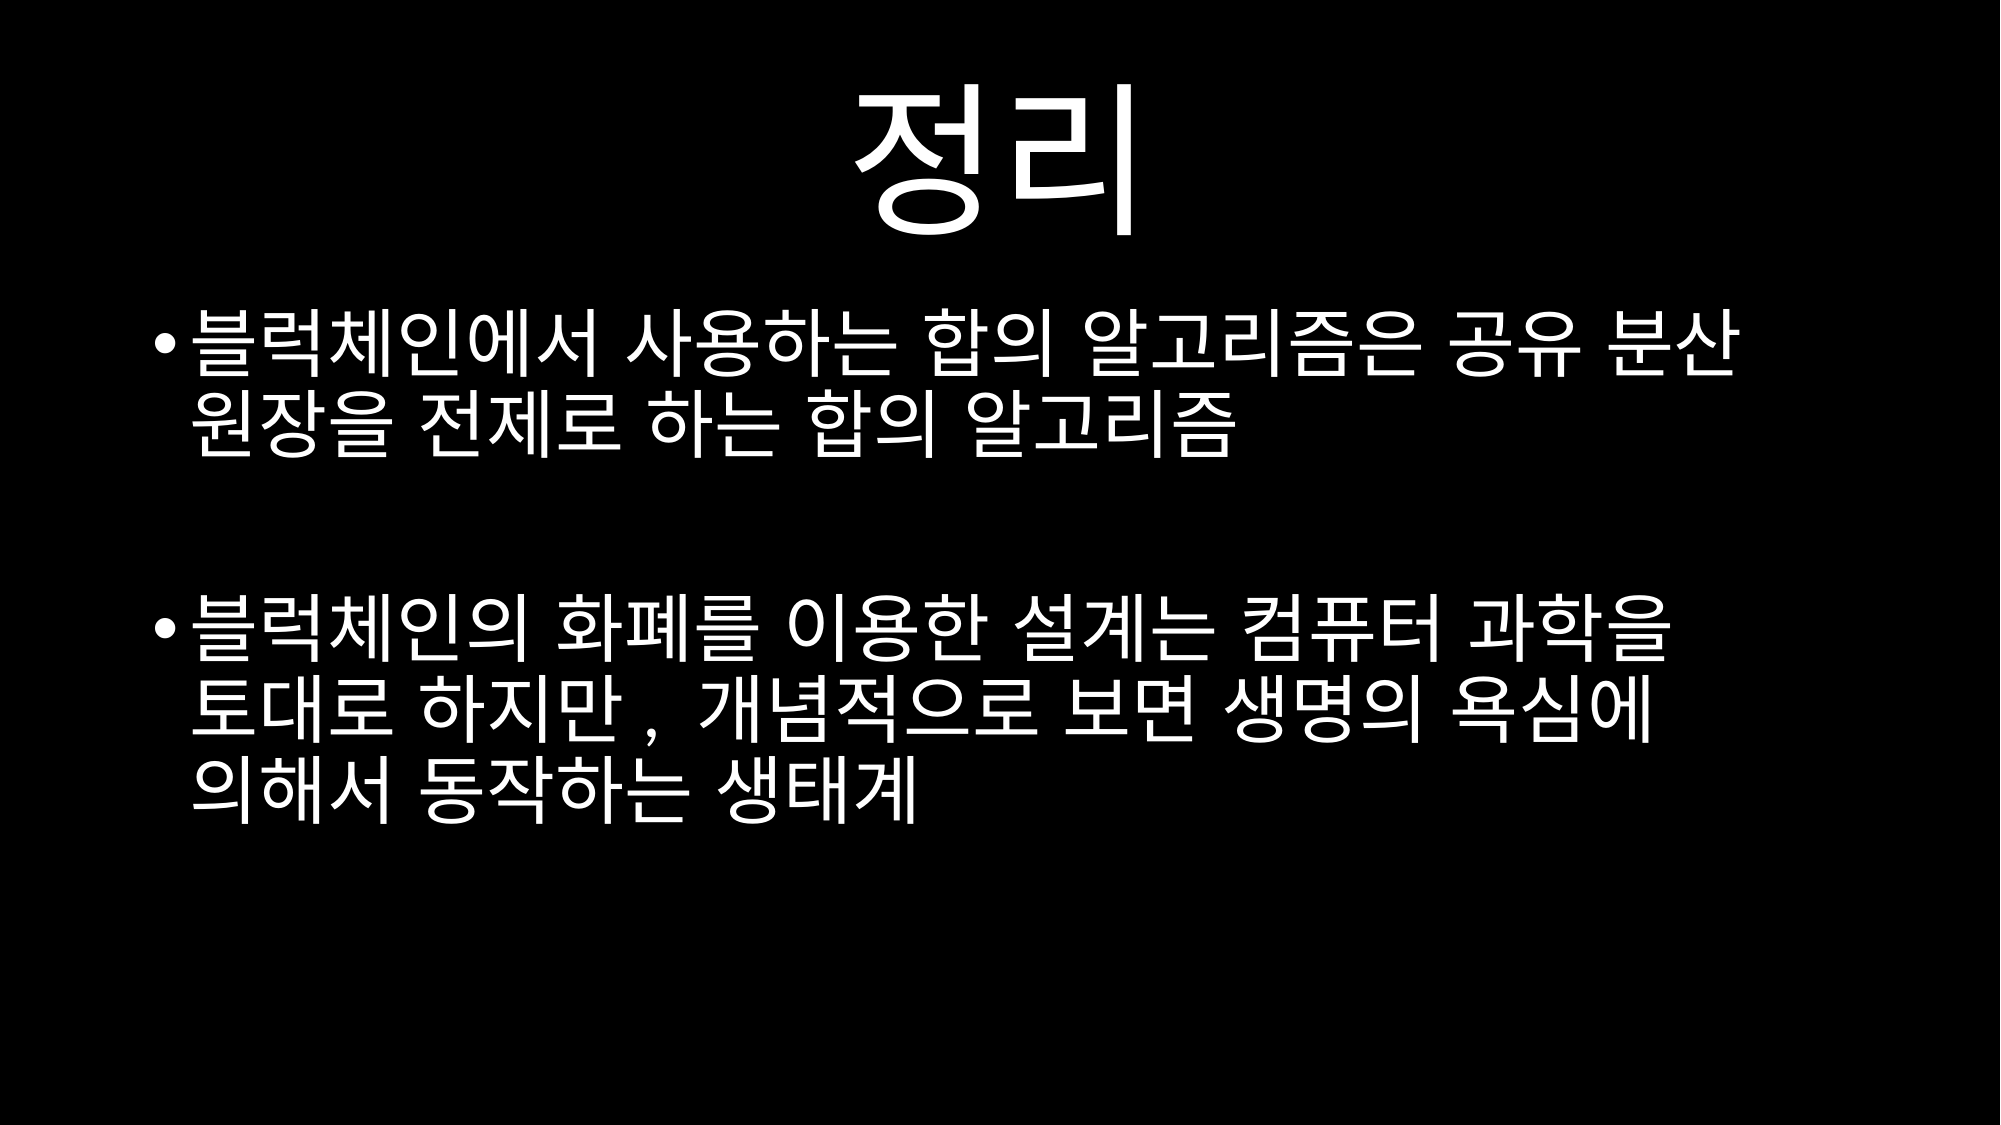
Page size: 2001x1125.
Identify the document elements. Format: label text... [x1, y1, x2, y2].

title 정리 [137, 59, 1863, 278]
list 블럭체인에서 사용하는 합의 알고리즘은 공유 분산 원장을 전제로 하는 합의 알고리즘 블럭체인의 화폐를 이용한 설계는 컴퓨터 과학을 토대로 하지만, 개념적으로 보면 생명의 욕심에 의해서 동작하는 생태계 [137, 299, 1863, 1014]
